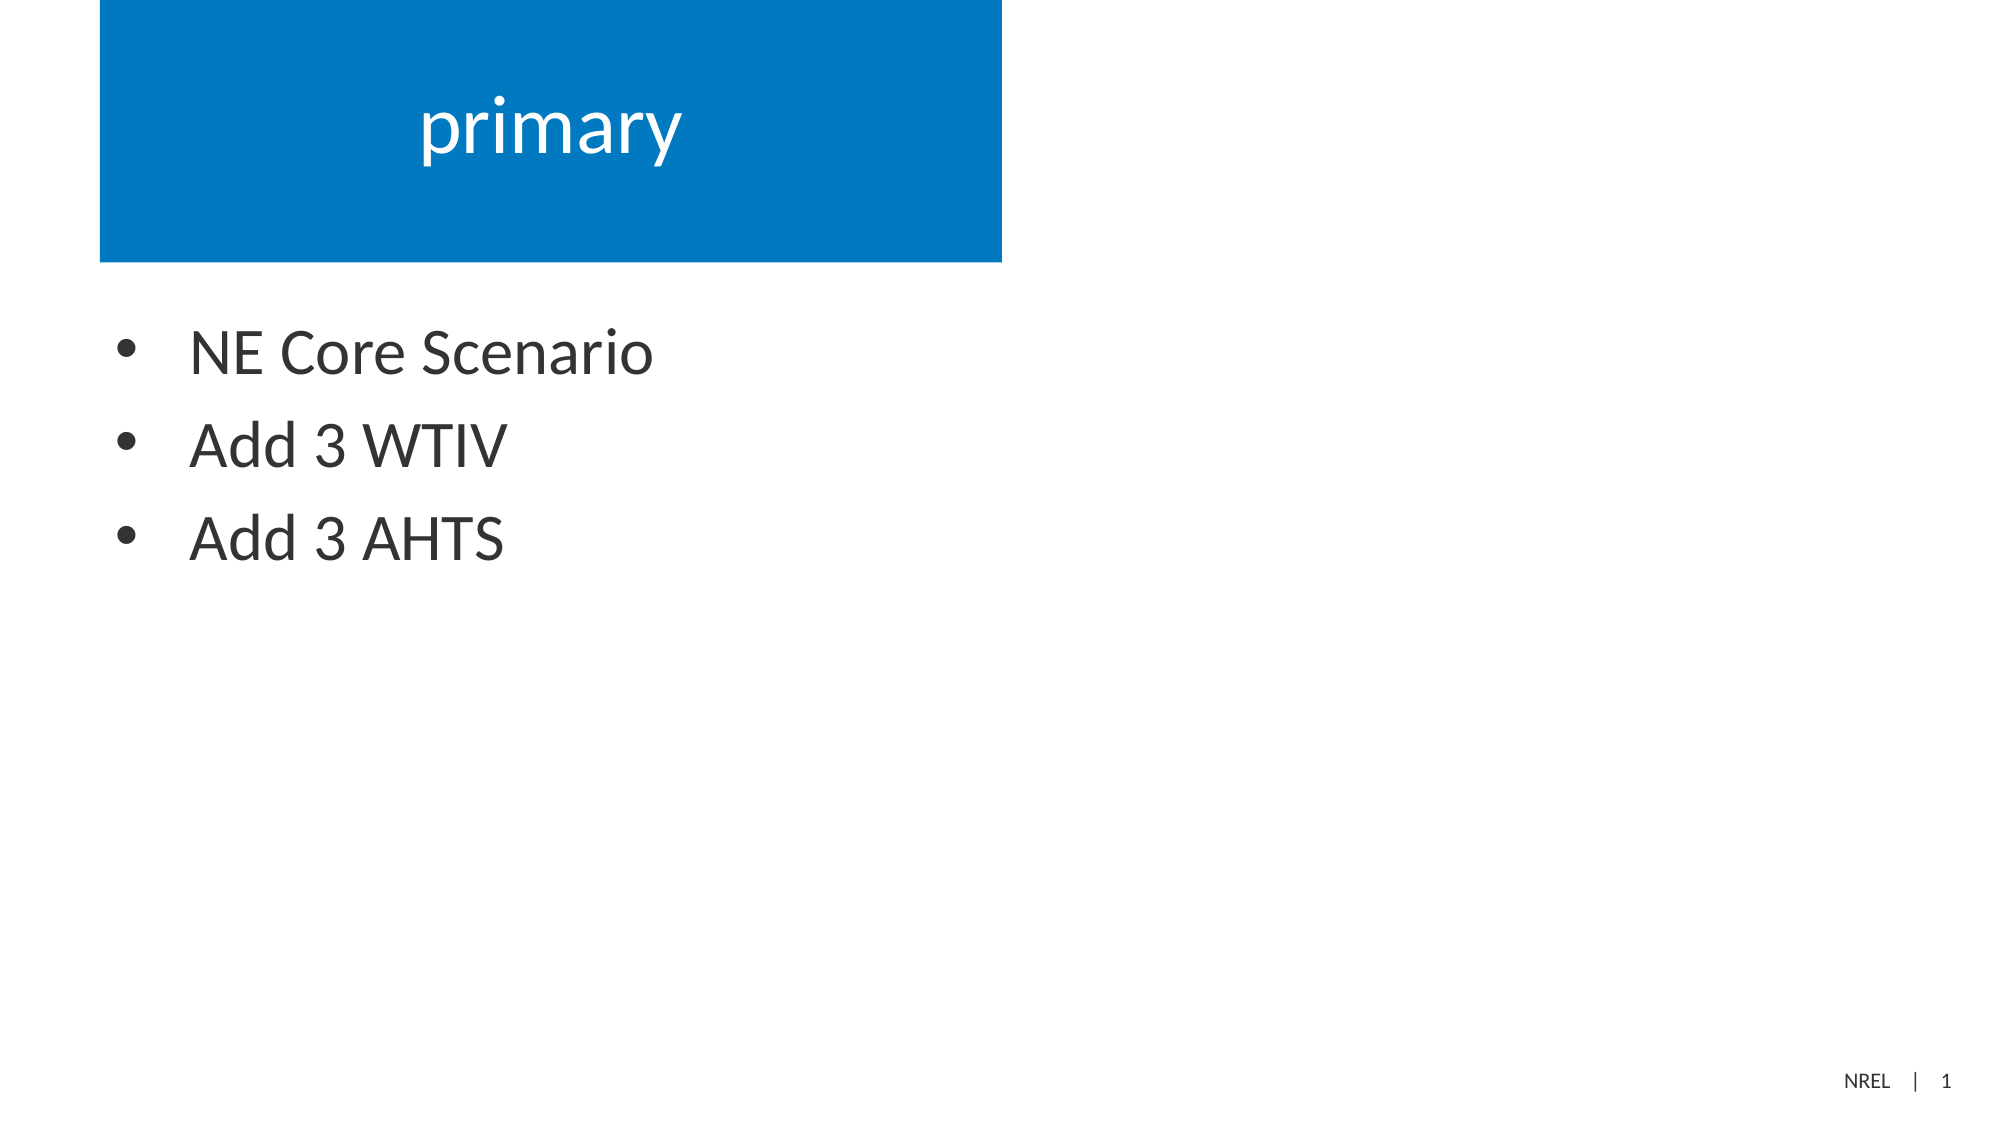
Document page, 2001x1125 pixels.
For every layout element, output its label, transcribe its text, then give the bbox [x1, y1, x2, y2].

title primary [99, 0, 1002, 263]
list NE Core Scenario Add 3 WTIV Add 3 AHTS [99, 299, 1876, 1039]
